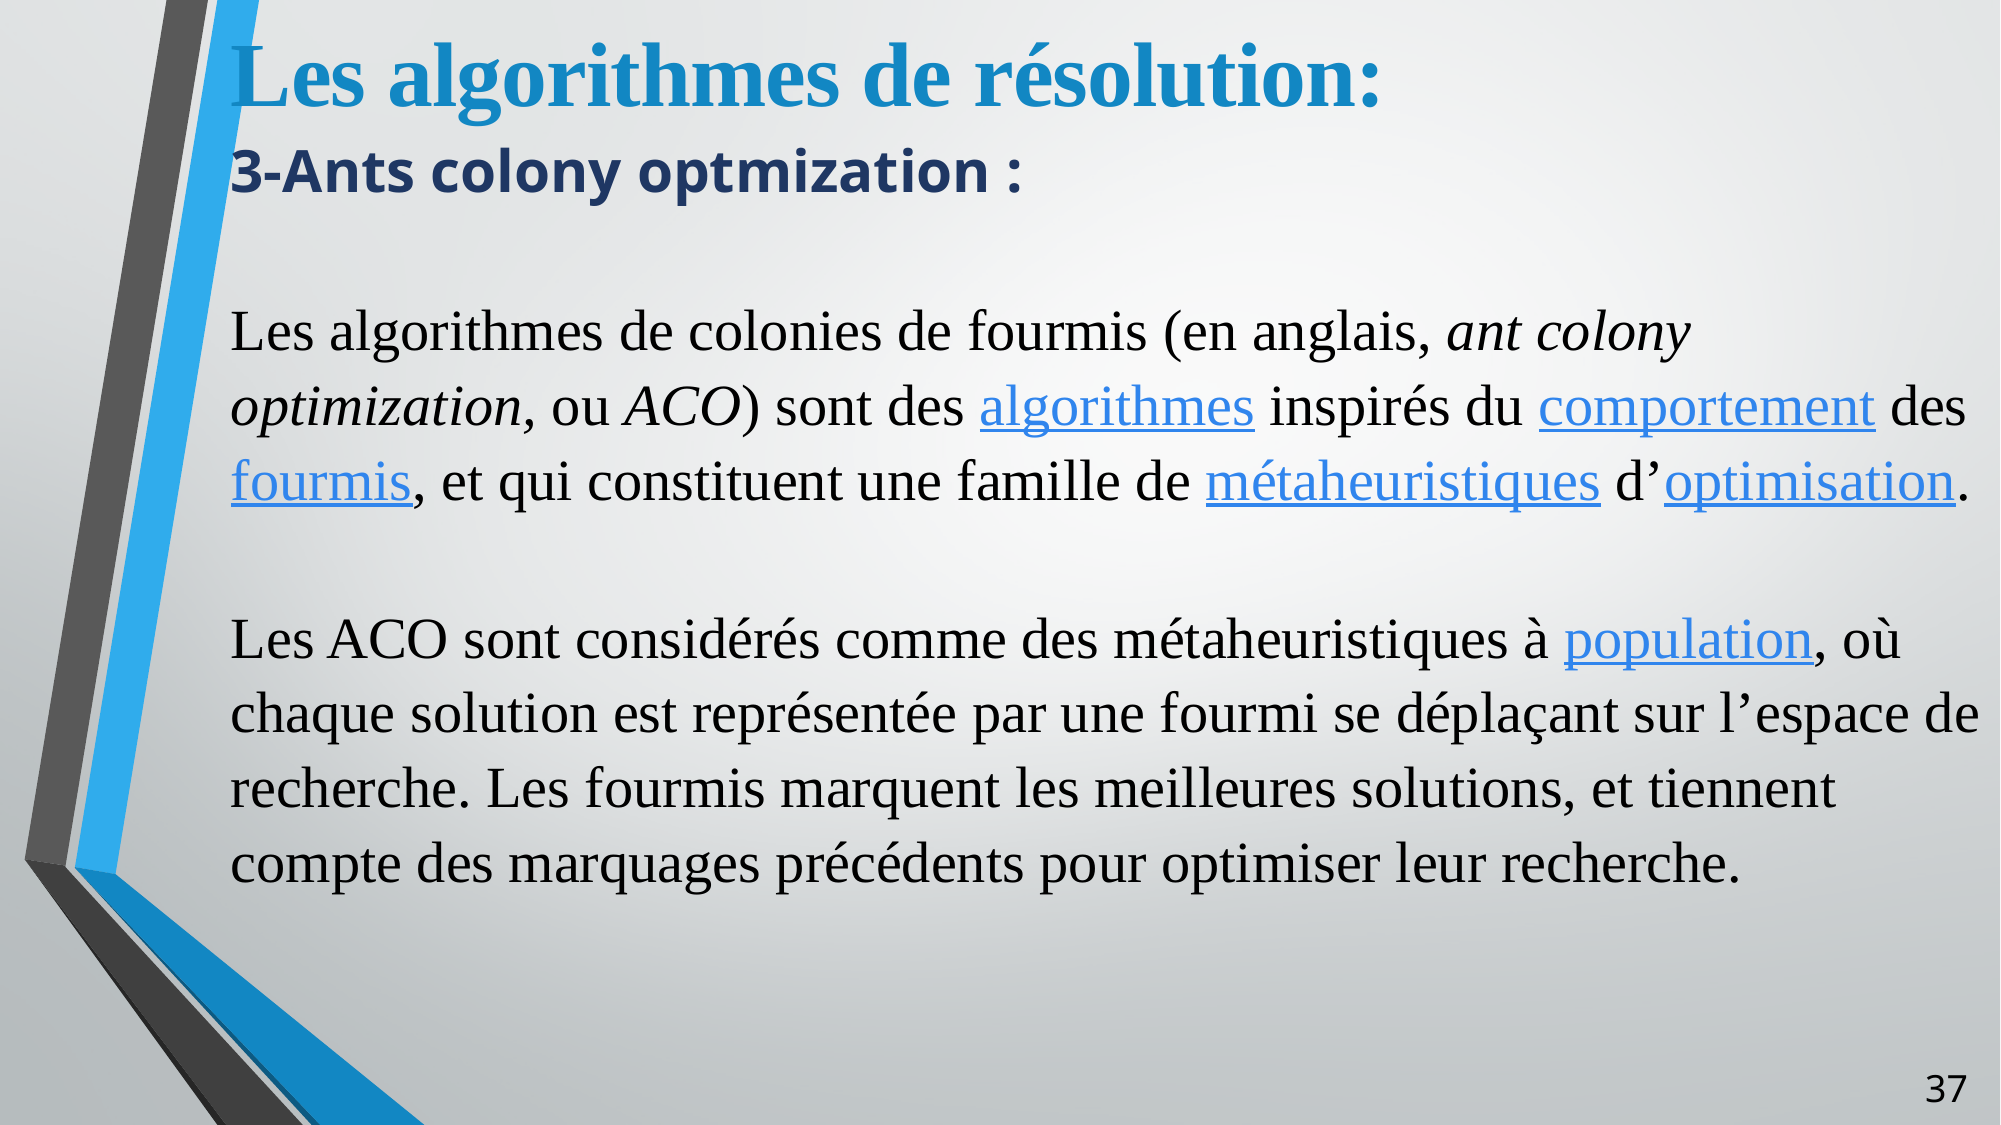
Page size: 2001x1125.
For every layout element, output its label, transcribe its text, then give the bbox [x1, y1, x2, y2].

text_box 37 [1910, 1057, 1992, 1118]
text_box Les algorithmes de résolution: 3-Ants colony optmization : Les algorithmes de colonies de fourmis (en anglais, ant colony optimization, ou ACO) sont des algorithmes inspirés du comportement des fourmis, et qui constituent une famille de métaheuristiques d’optimisation. Les ACO sont considérés comme des métaheuristiques à population, où chaque solution est représentée par une fourmi se déplaçant sur l’espace de recherche. Les fourmis marquent les meilleures solutions, et tiennent compte des marquages précédents pour optimiser leur recherche. [216, 0, 2000, 1125]
